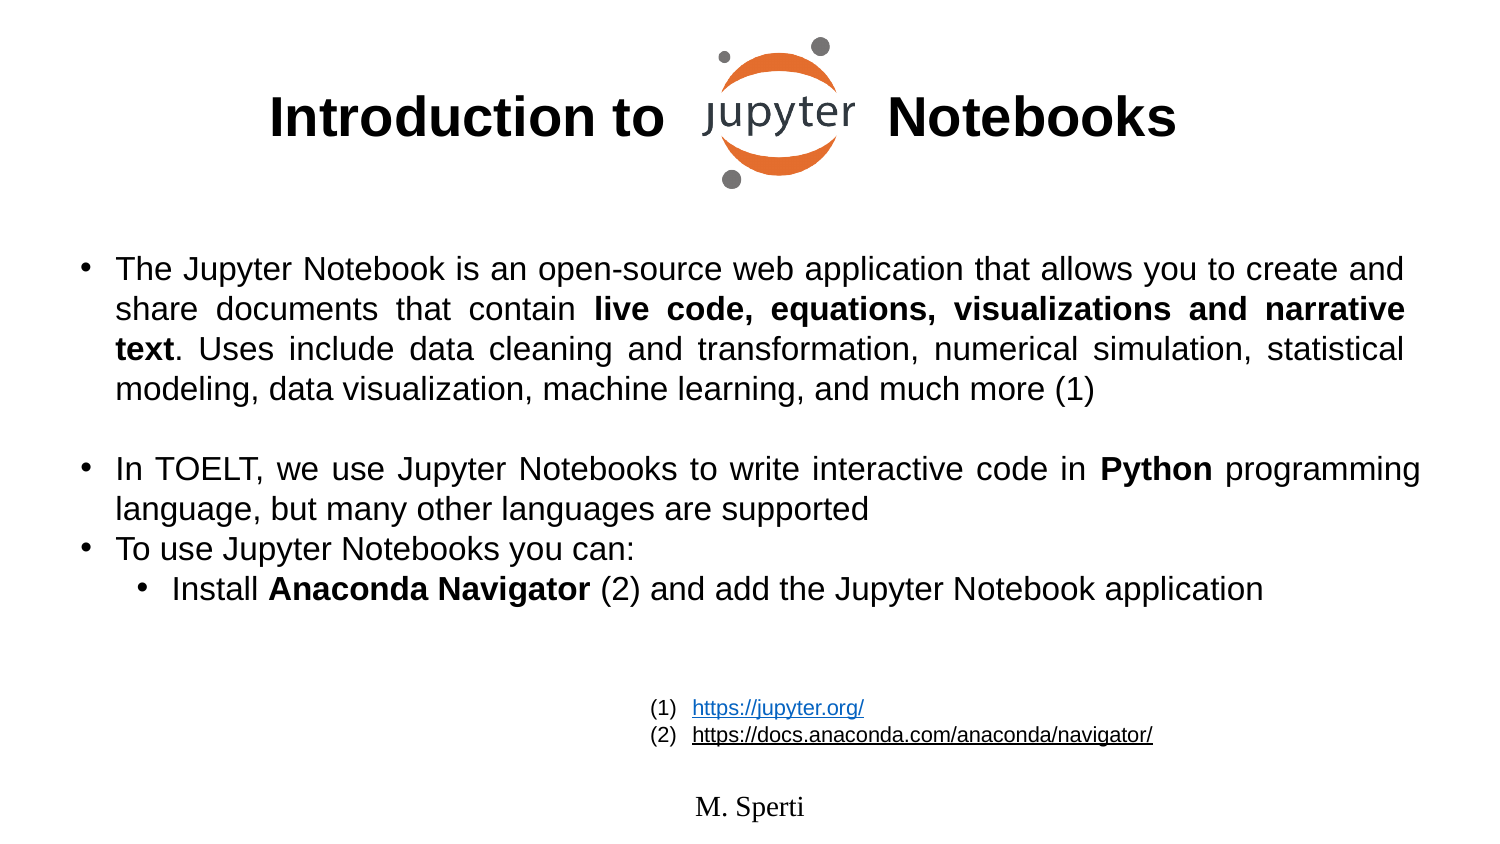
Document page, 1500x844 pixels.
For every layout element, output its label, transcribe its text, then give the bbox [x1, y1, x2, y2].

text_box Notebooks [855, 73, 1268, 156]
text_box https://jupyter.org/ https://docs.anaconda.com/anaconda/navigator/ [635, 686, 1297, 754]
picture [702, 37, 855, 189]
text_box Introduction to [232, 73, 702, 156]
text_box The Jupyter Notebook is an open-source web application that allows you to create and share documents that contain live code, equations, visualizations and narrative text. Uses include data cleaning and transformation, numerical simulation, statistical modeling, data visualization, machine learning, and much more (1) [65, 240, 1422, 415]
footer M. Sperti [496, 782, 1004, 827]
text_box In TOELT, we use Jupyter Notebooks to write interactive code in Python programming language, but many other languages are supported To use Jupyter Notebooks you can: Install Anaconda Navigator (2) and add the Jupyter Notebook application [65, 439, 1436, 615]
